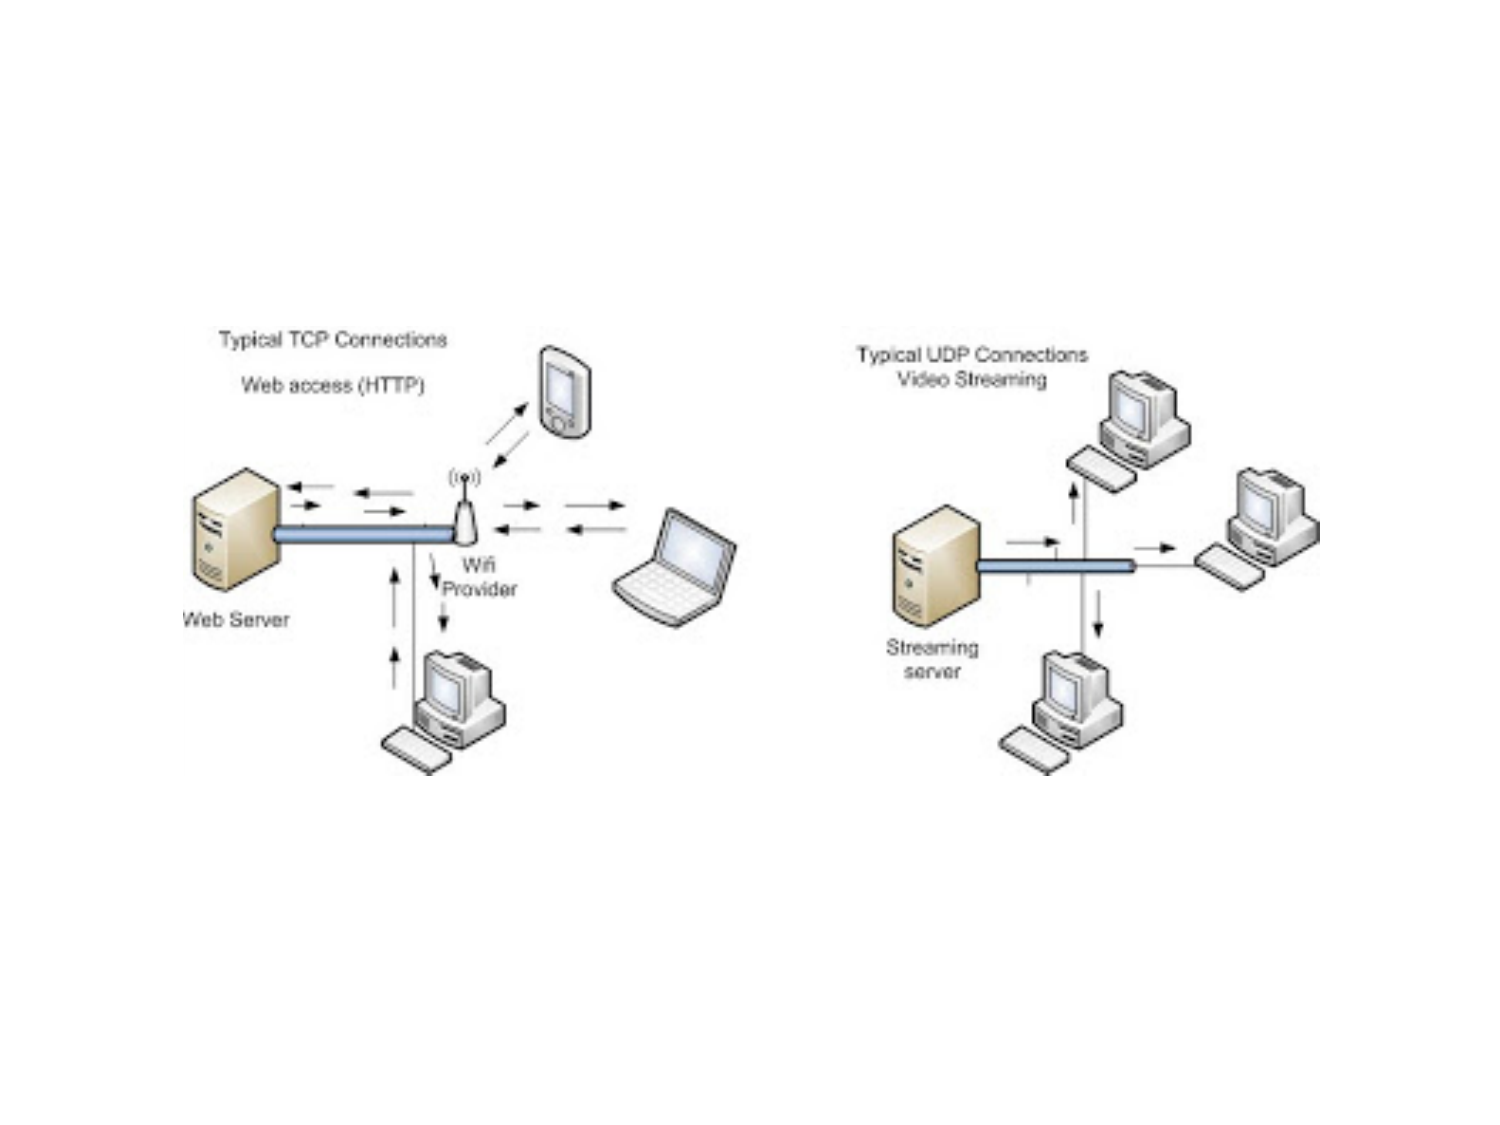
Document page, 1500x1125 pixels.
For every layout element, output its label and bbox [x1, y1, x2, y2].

picture [182, 326, 1320, 776]
